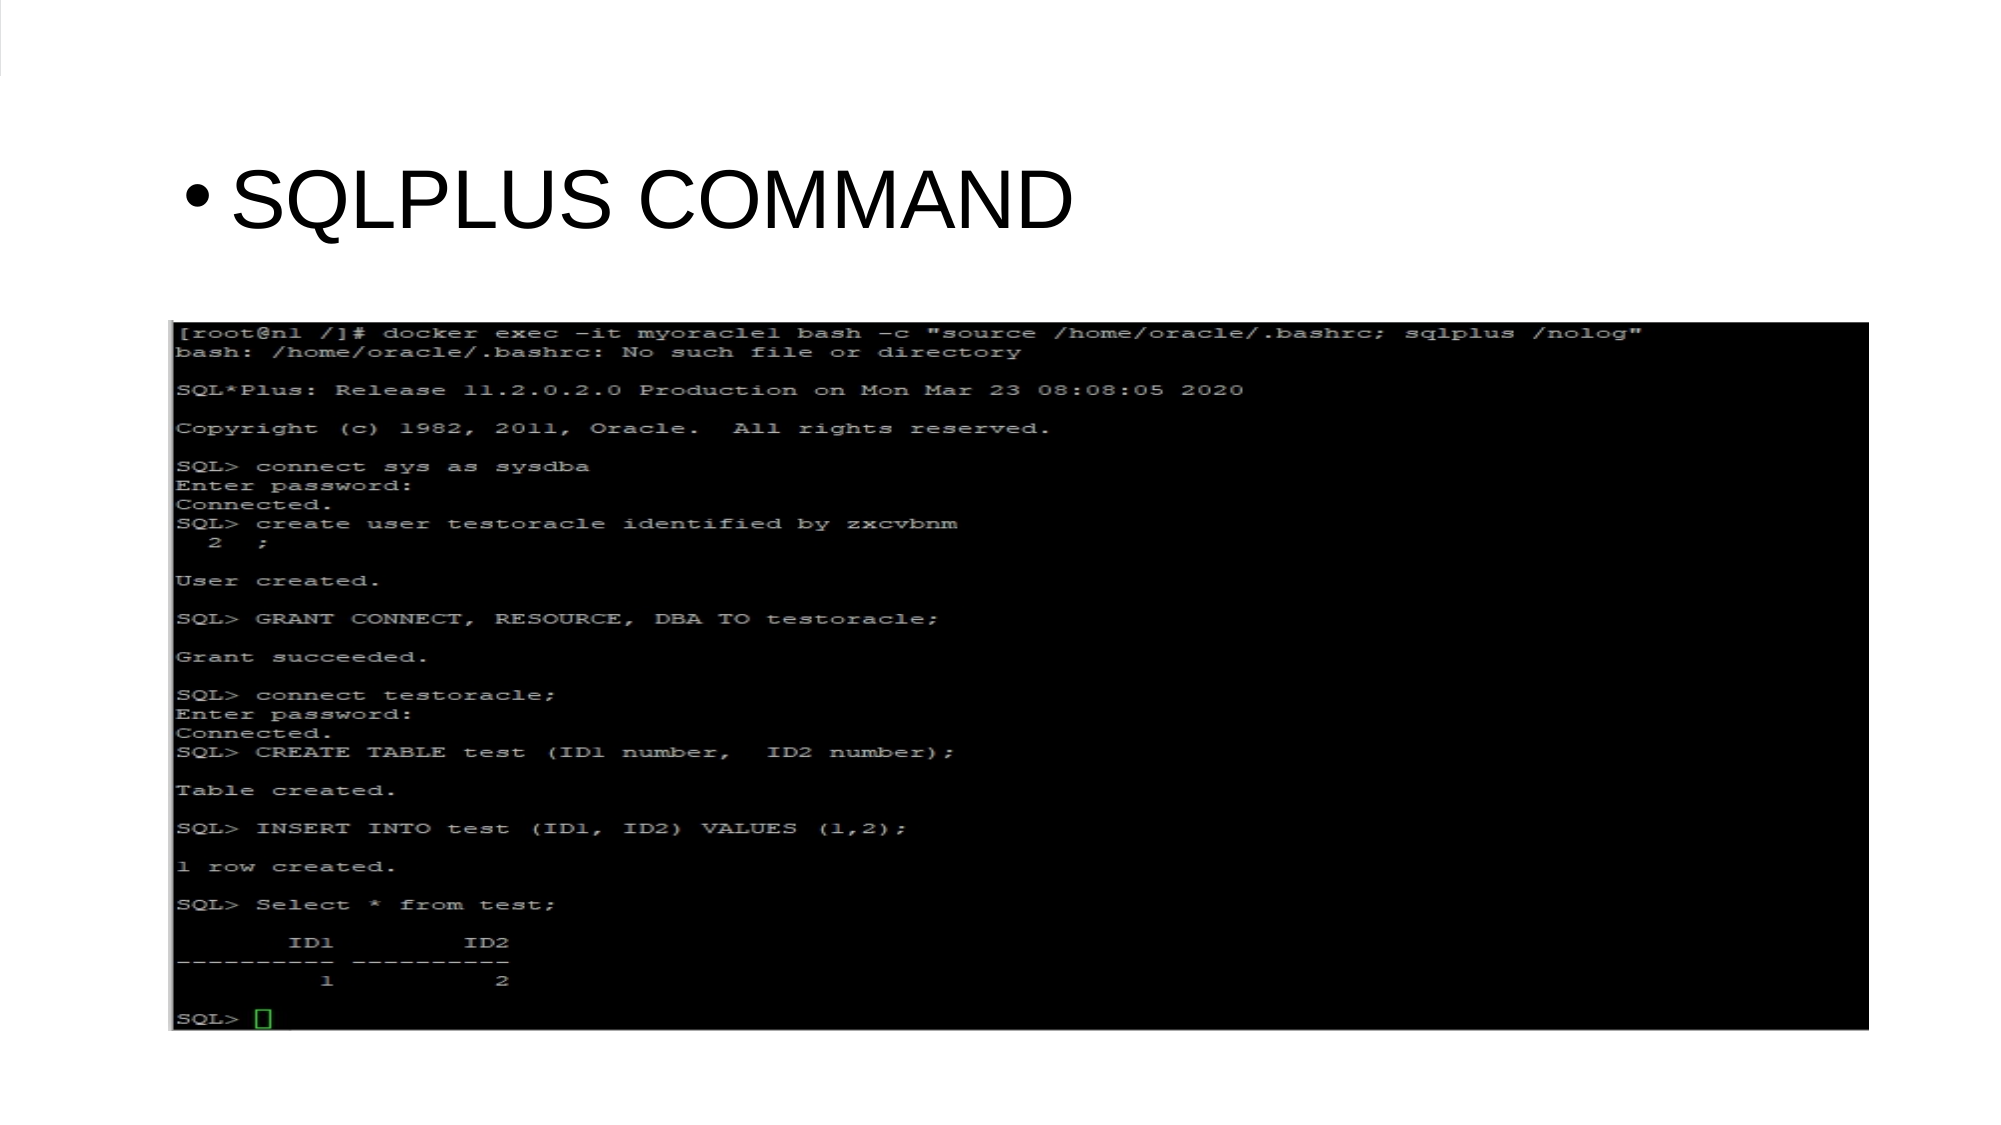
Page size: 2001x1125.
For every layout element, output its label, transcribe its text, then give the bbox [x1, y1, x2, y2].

text_box Sqlplus command [168, 137, 1869, 253]
picture [168, 319, 1869, 1031]
